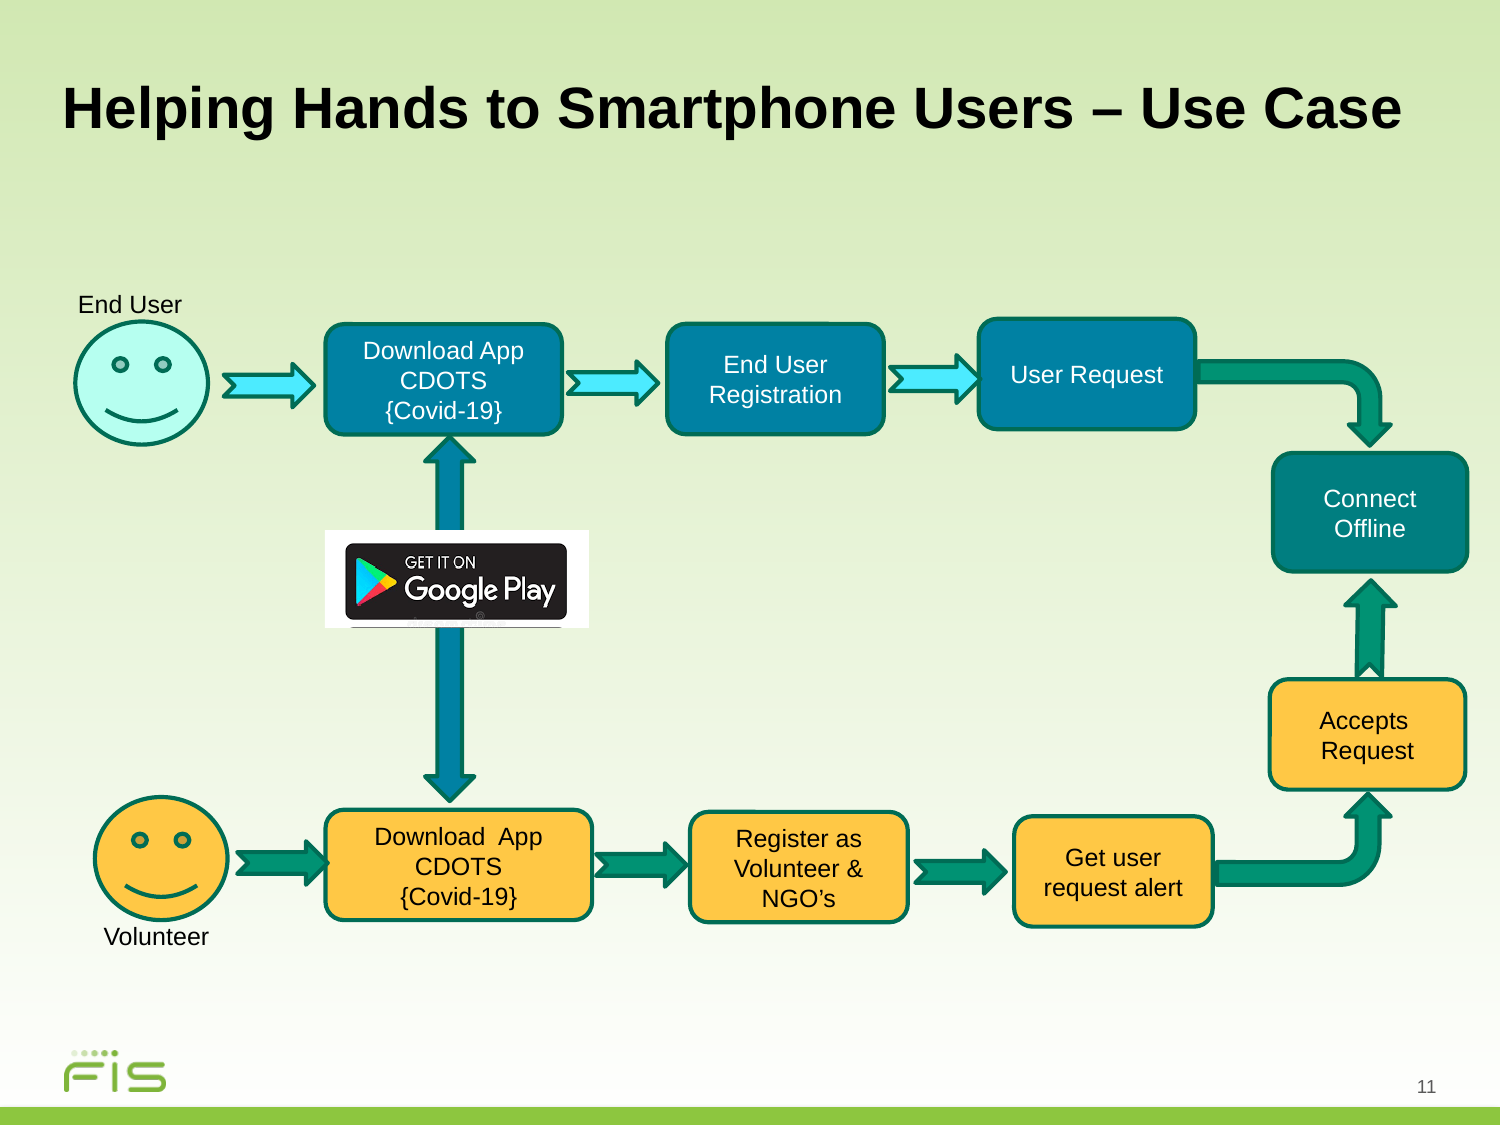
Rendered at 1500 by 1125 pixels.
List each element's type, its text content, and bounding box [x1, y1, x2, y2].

text_box [888, 353, 983, 405]
text_box End User Registration [665, 321, 886, 437]
slide_number 11 [1359, 1071, 1437, 1101]
text_box [1214, 792, 1393, 887]
text_box [423, 437, 477, 528]
text_box Download App CDOTS {Covid-19} [323, 807, 595, 923]
text_box [1343, 578, 1398, 679]
text_box [73, 326, 211, 447]
text_box Volunteer [88, 913, 225, 958]
text_box Accepts Request [1267, 677, 1468, 792]
text_box Register as Volunteer & NGO’s [687, 809, 910, 925]
text_box Get user request alert [1011, 814, 1215, 929]
text_box User Request [976, 316, 1198, 432]
text_box [235, 839, 330, 887]
text_box [221, 361, 317, 410]
text_box [423, 637, 477, 804]
text_box [1196, 359, 1393, 448]
text_box [913, 848, 1008, 896]
text_box Connect Offline [1270, 450, 1470, 574]
text_box [565, 359, 661, 407]
text_box End User [63, 280, 198, 326]
text_box [594, 841, 689, 889]
text_box [92, 794, 230, 913]
picture [64, 1050, 166, 1092]
picture [324, 530, 603, 629]
text_box Download App CDOTS {Covid-19} [323, 321, 565, 437]
title Helping Hands to Smartphone Users – Use Case [62, 83, 1435, 255]
